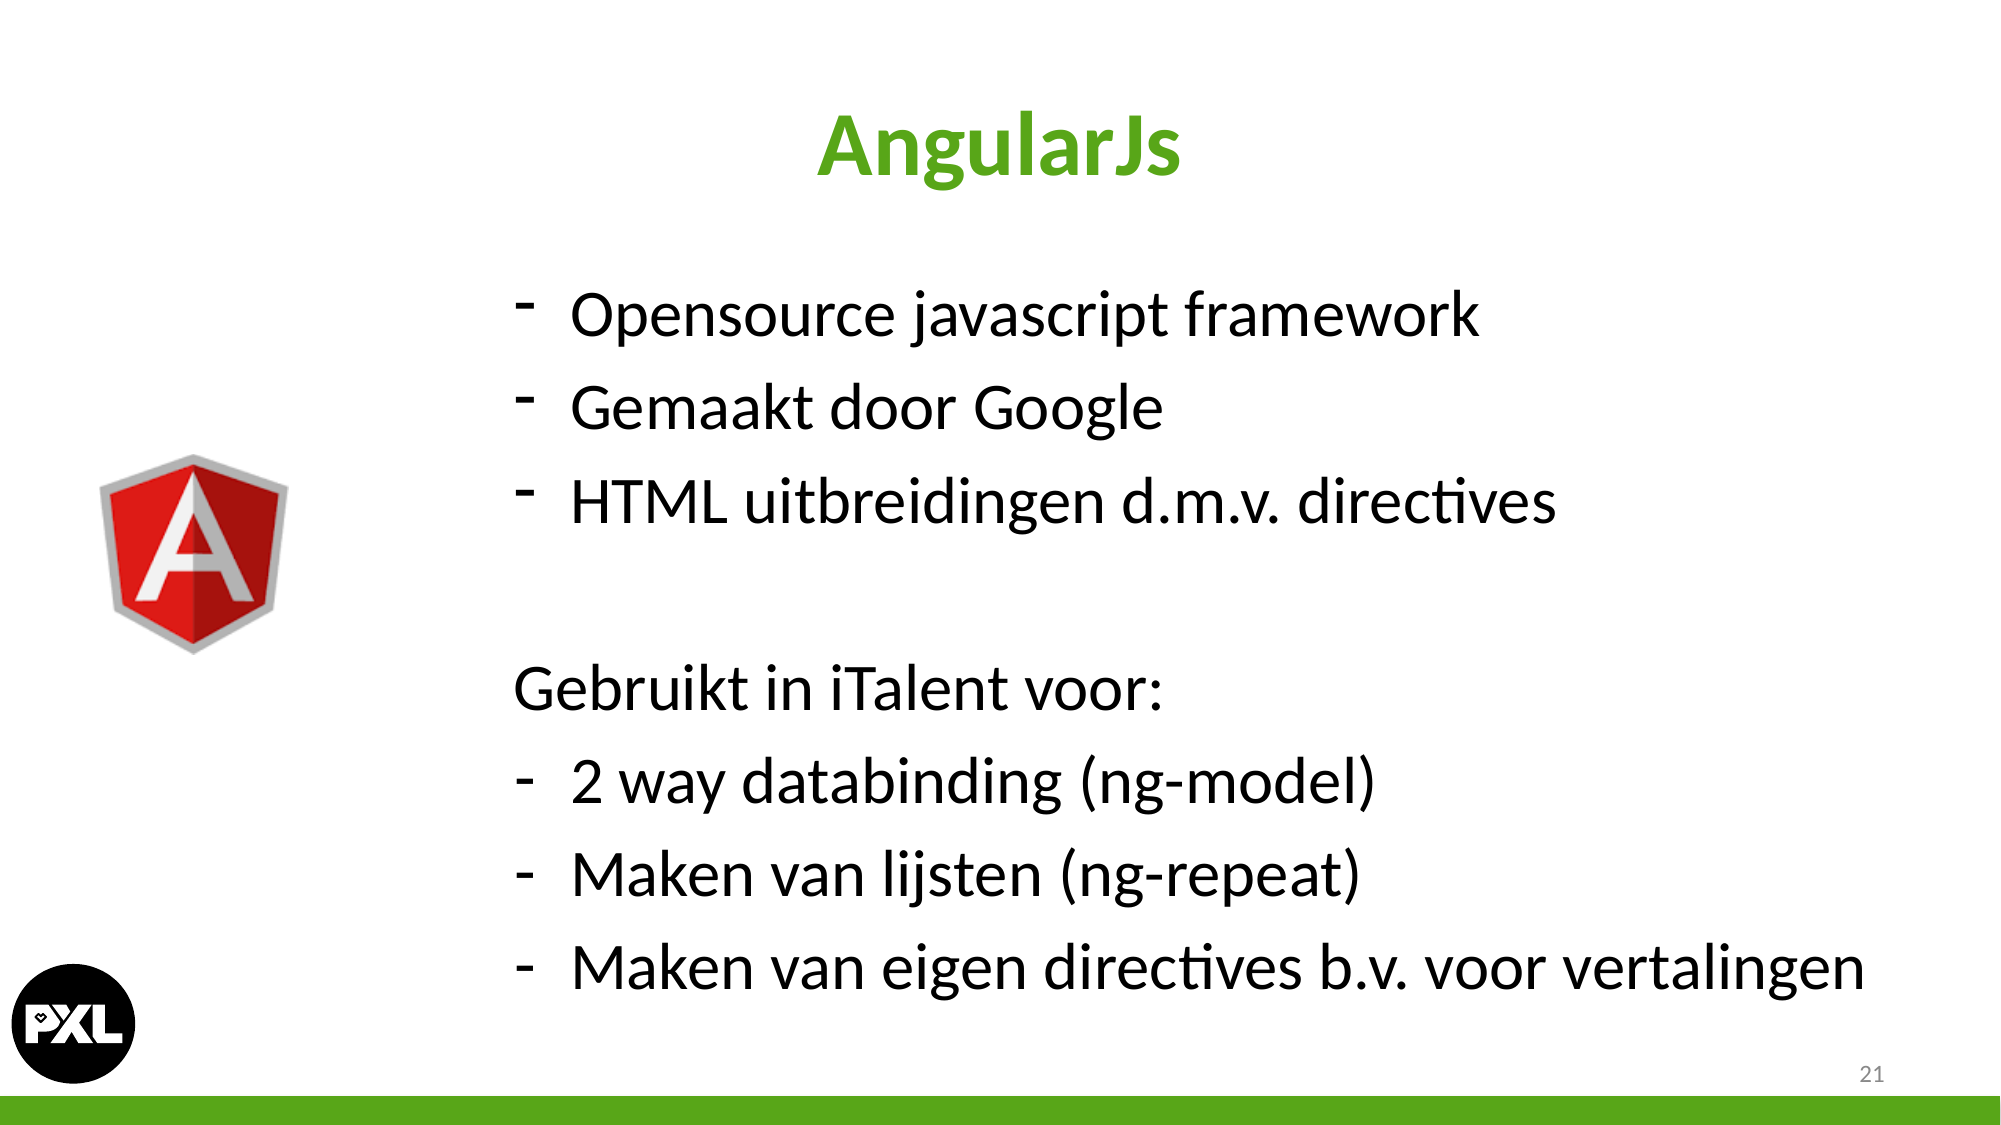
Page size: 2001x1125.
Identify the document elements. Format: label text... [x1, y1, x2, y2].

picture [99, 454, 290, 655]
slide_number 21 [1433, 1042, 1900, 1103]
list Opensource javascript framework Gemaakt door Google HTML uitbreidingen d.m.v. directives Gebruikt in iTalent voor: 2 way databinding (ng-model) Maken van lijsten (ng-repeat) Maken van eigen directives b.v. voor vertalingen [498, 262, 1900, 1005]
title AngularJs [99, 45, 1900, 233]
